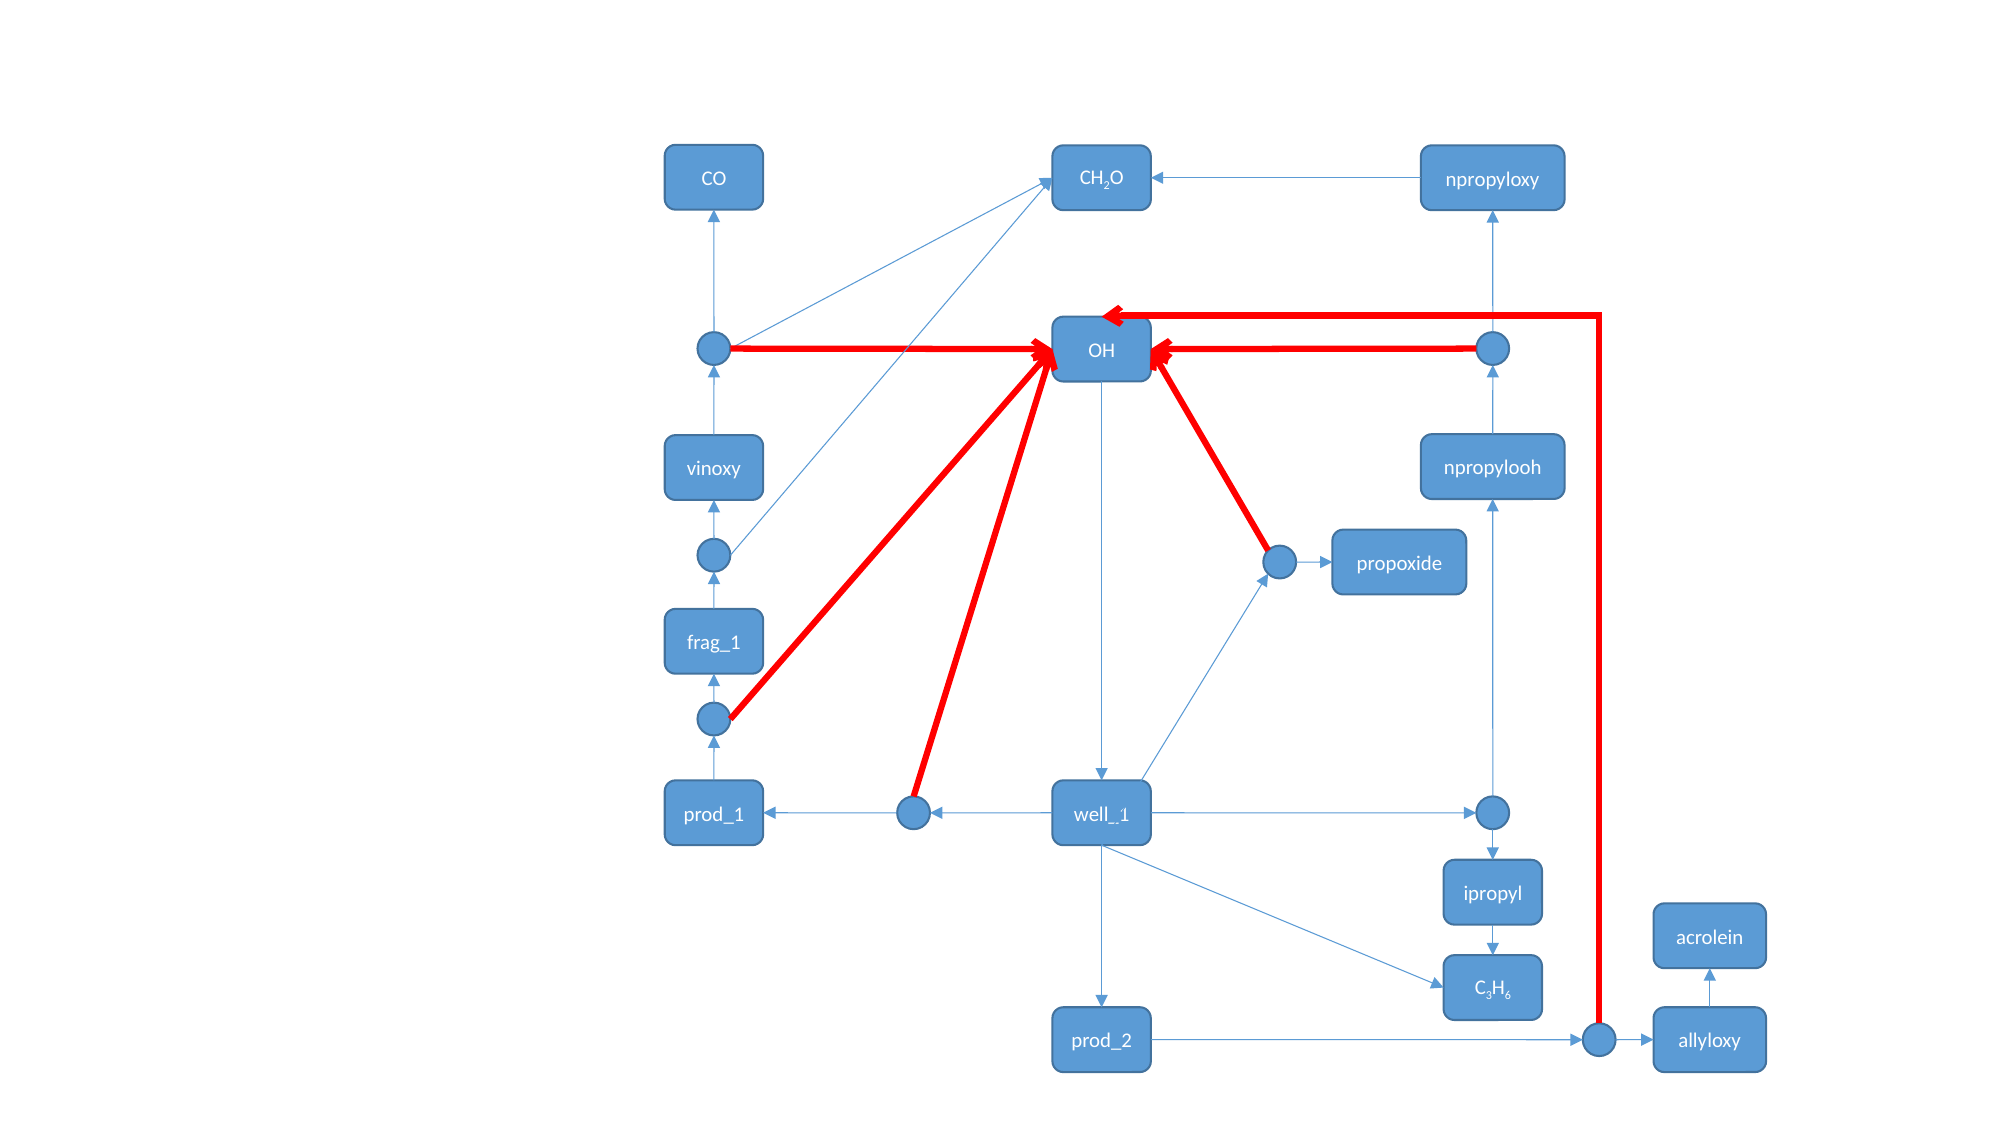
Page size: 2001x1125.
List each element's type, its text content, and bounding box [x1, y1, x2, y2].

text_box prod_1 [663, 779, 765, 847]
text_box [997, 421, 1704, 919]
text_box prod_2 [1051, 1006, 1152, 1074]
text_box OH [1053, 315, 1152, 383]
text_box acrolein [1652, 902, 1768, 970]
text_box [696, 537, 730, 573]
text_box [730, 349, 1053, 719]
text_box [1475, 331, 1511, 366]
text_box vinoxy [663, 434, 730, 501]
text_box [1102, 919, 1444, 988]
text_box CO [663, 143, 765, 211]
text_box [1581, 1022, 1617, 1058]
text_box CH2O [1051, 144, 1152, 212]
text_box ipropyl [1444, 919, 1542, 926]
text_box [696, 331, 730, 366]
text_box [696, 701, 732, 737]
text_box npropyloxy [1419, 144, 1566, 212]
text_box [896, 795, 931, 831]
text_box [913, 719, 997, 797]
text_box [1150, 349, 1269, 421]
text_box frag_1 [663, 607, 730, 675]
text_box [730, 177, 1053, 349]
text_box C3H6 [1442, 954, 1544, 1022]
text_box allyloxy [1652, 1006, 1768, 1074]
